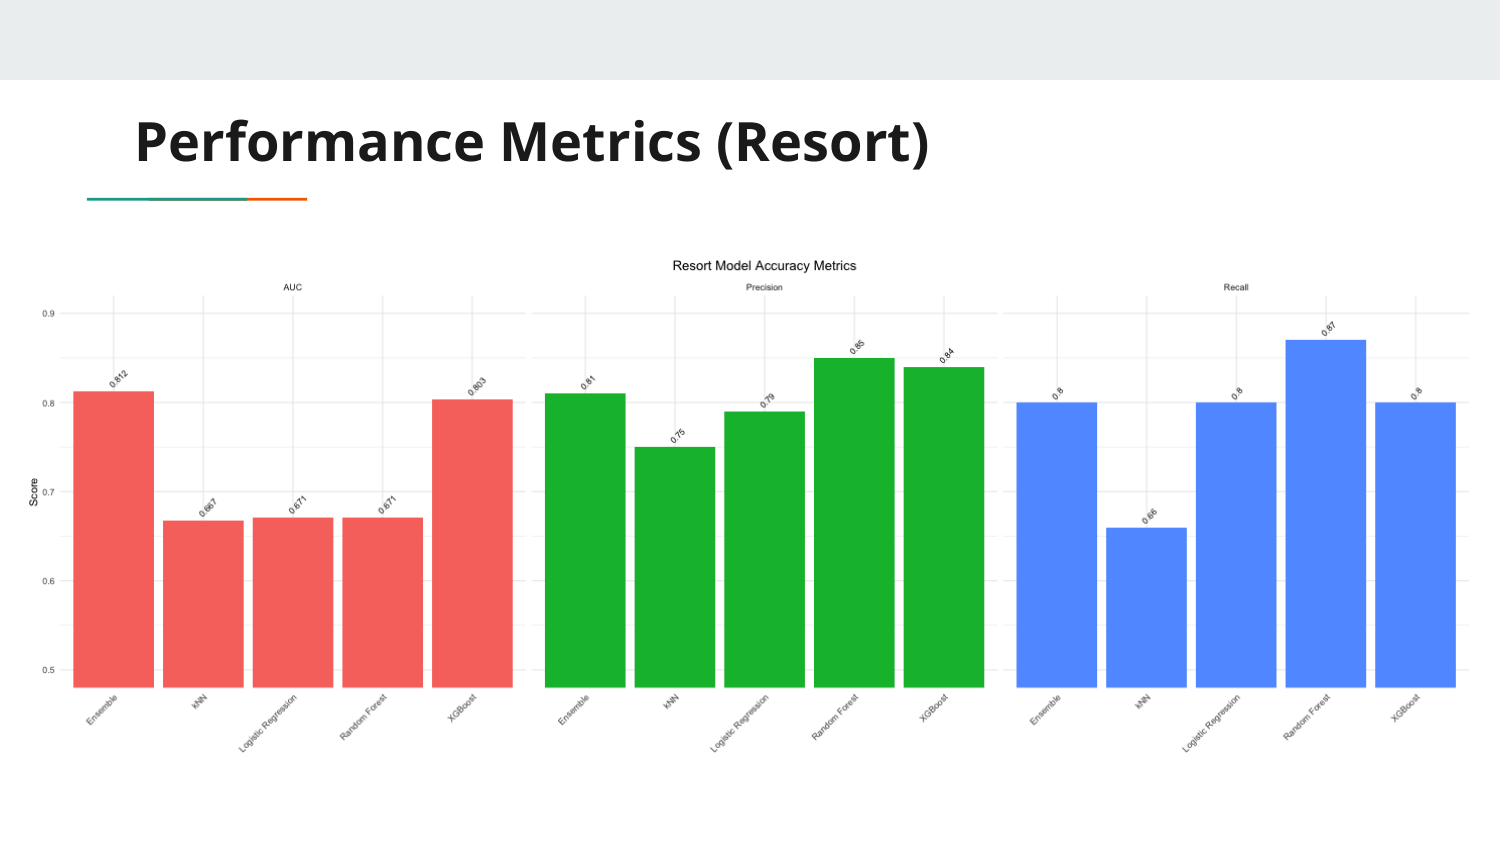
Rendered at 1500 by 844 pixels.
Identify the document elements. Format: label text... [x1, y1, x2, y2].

picture [24, 255, 1476, 764]
title Performance Metrics (Resort) [119, 92, 1381, 181]
